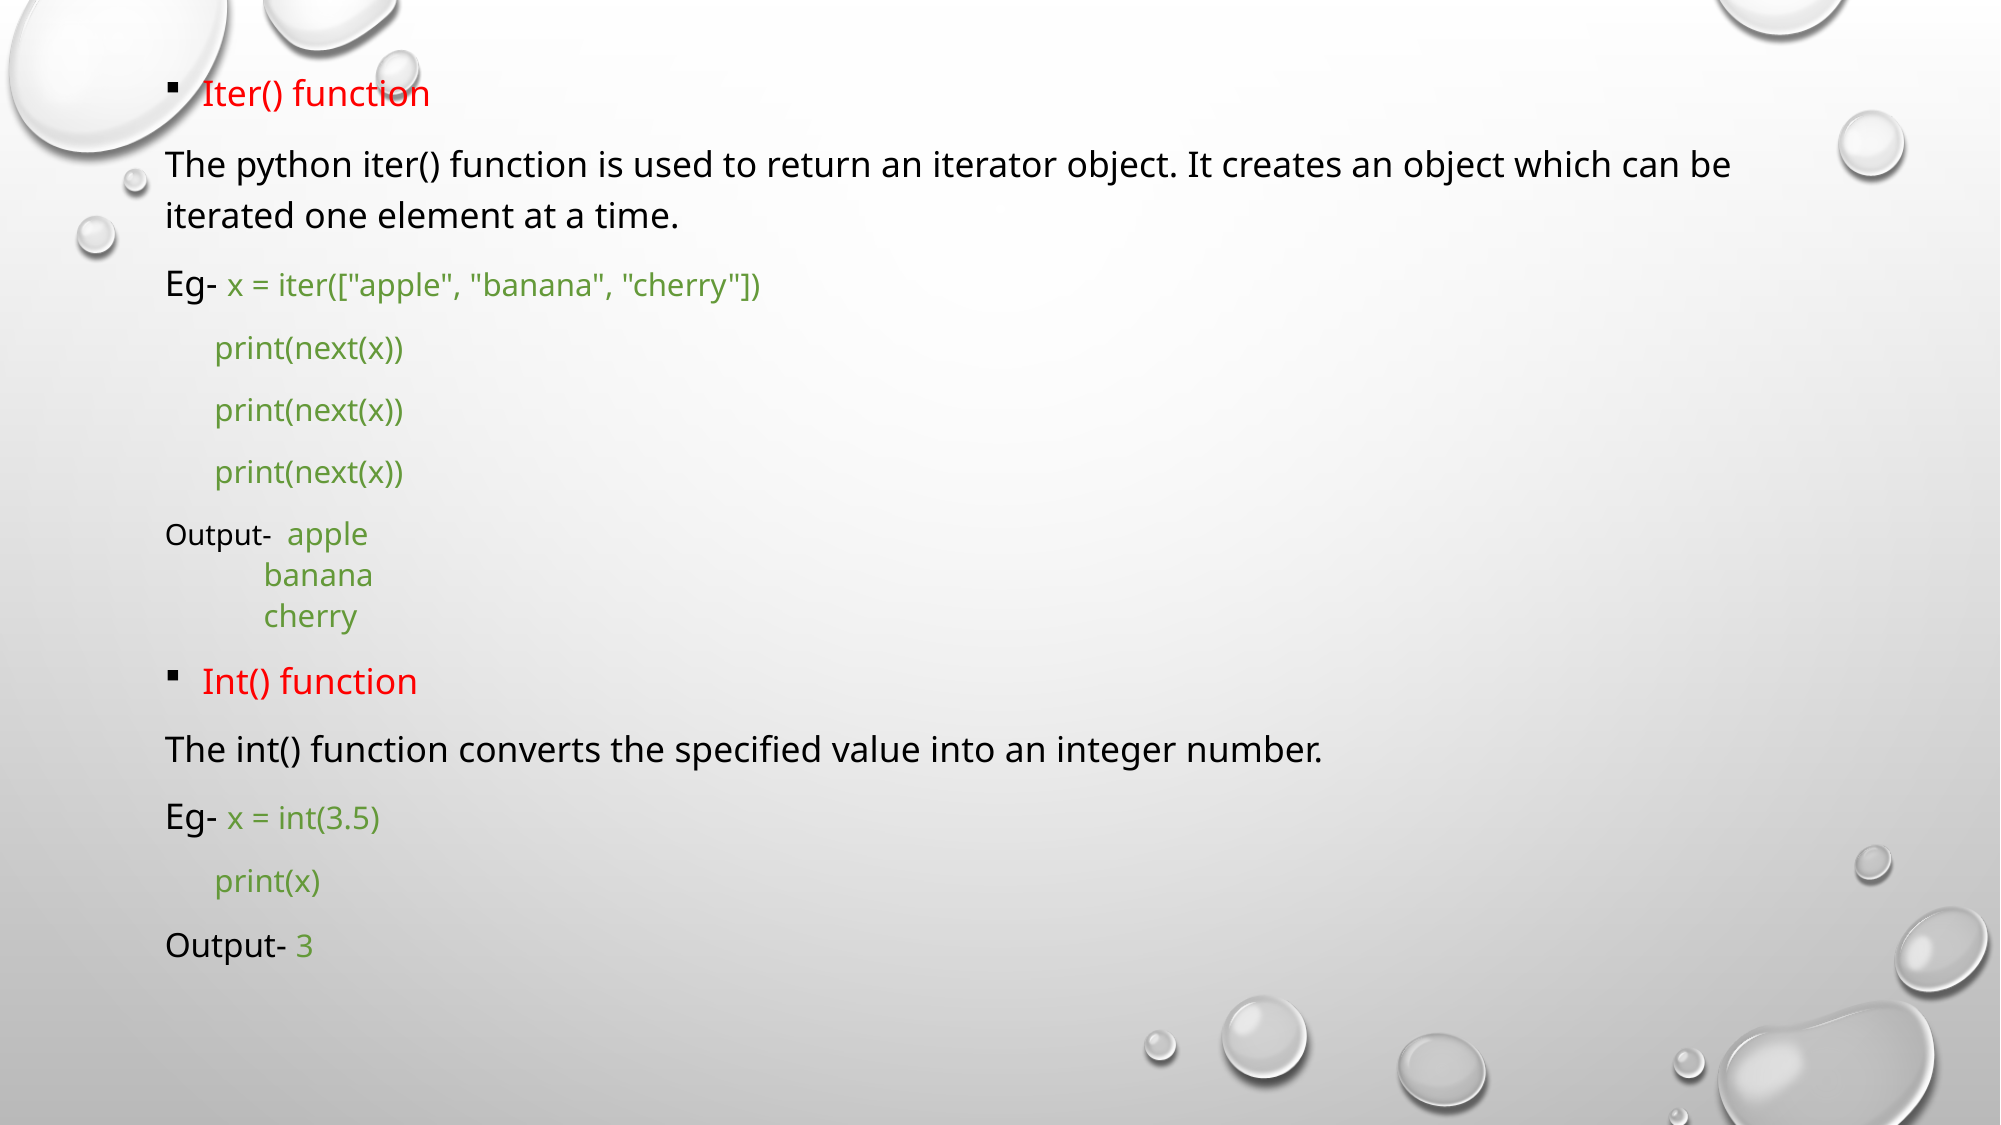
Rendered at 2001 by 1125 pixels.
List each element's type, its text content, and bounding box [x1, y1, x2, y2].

picture [0, 0, 2000, 1125]
list Iter() function The python iter() function is used to return an iterator object. It creates an object which can be iterated one element at a time. Eg- x = iter(["apple", "banana", "cherry"]) print(next(x)) print(next(x)) print(next(x)) Output- apple banana cherry Int() function The int() function converts the specified value into an integer number. Eg- x = int(3.5) print(x) Output- 3 [149, 54, 1850, 980]
